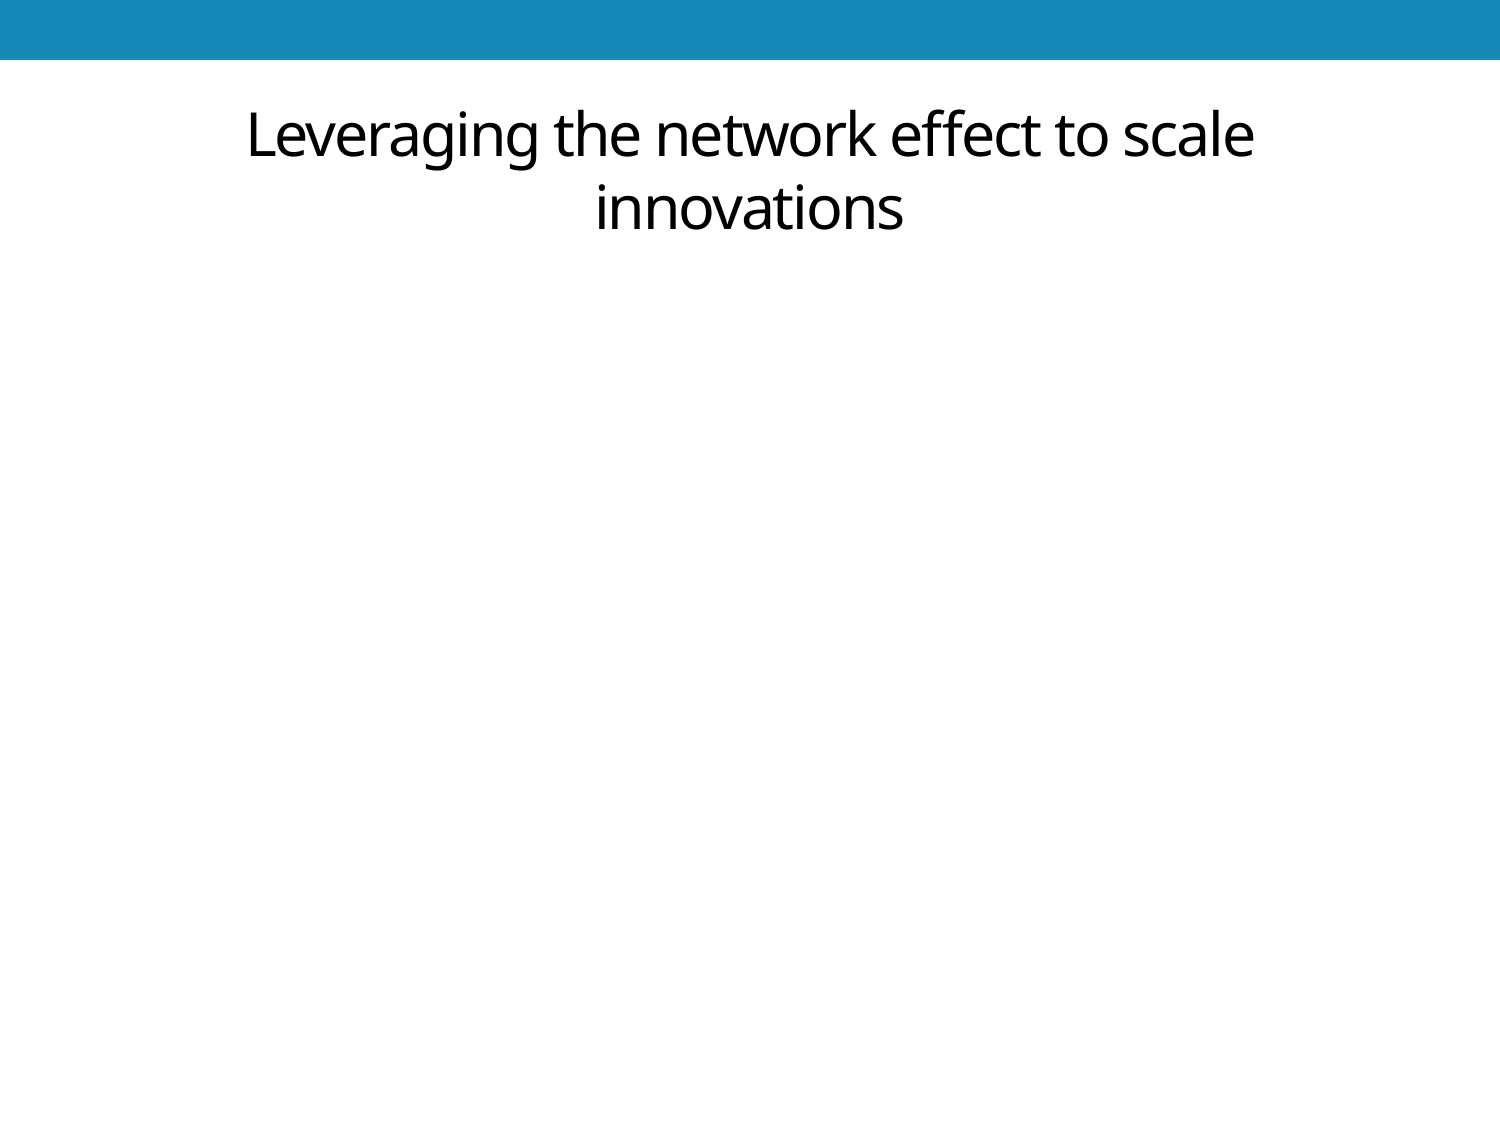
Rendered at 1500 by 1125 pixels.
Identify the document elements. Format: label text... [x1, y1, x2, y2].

title Leveraging the network effect to scale innovations [75, 87, 1425, 250]
